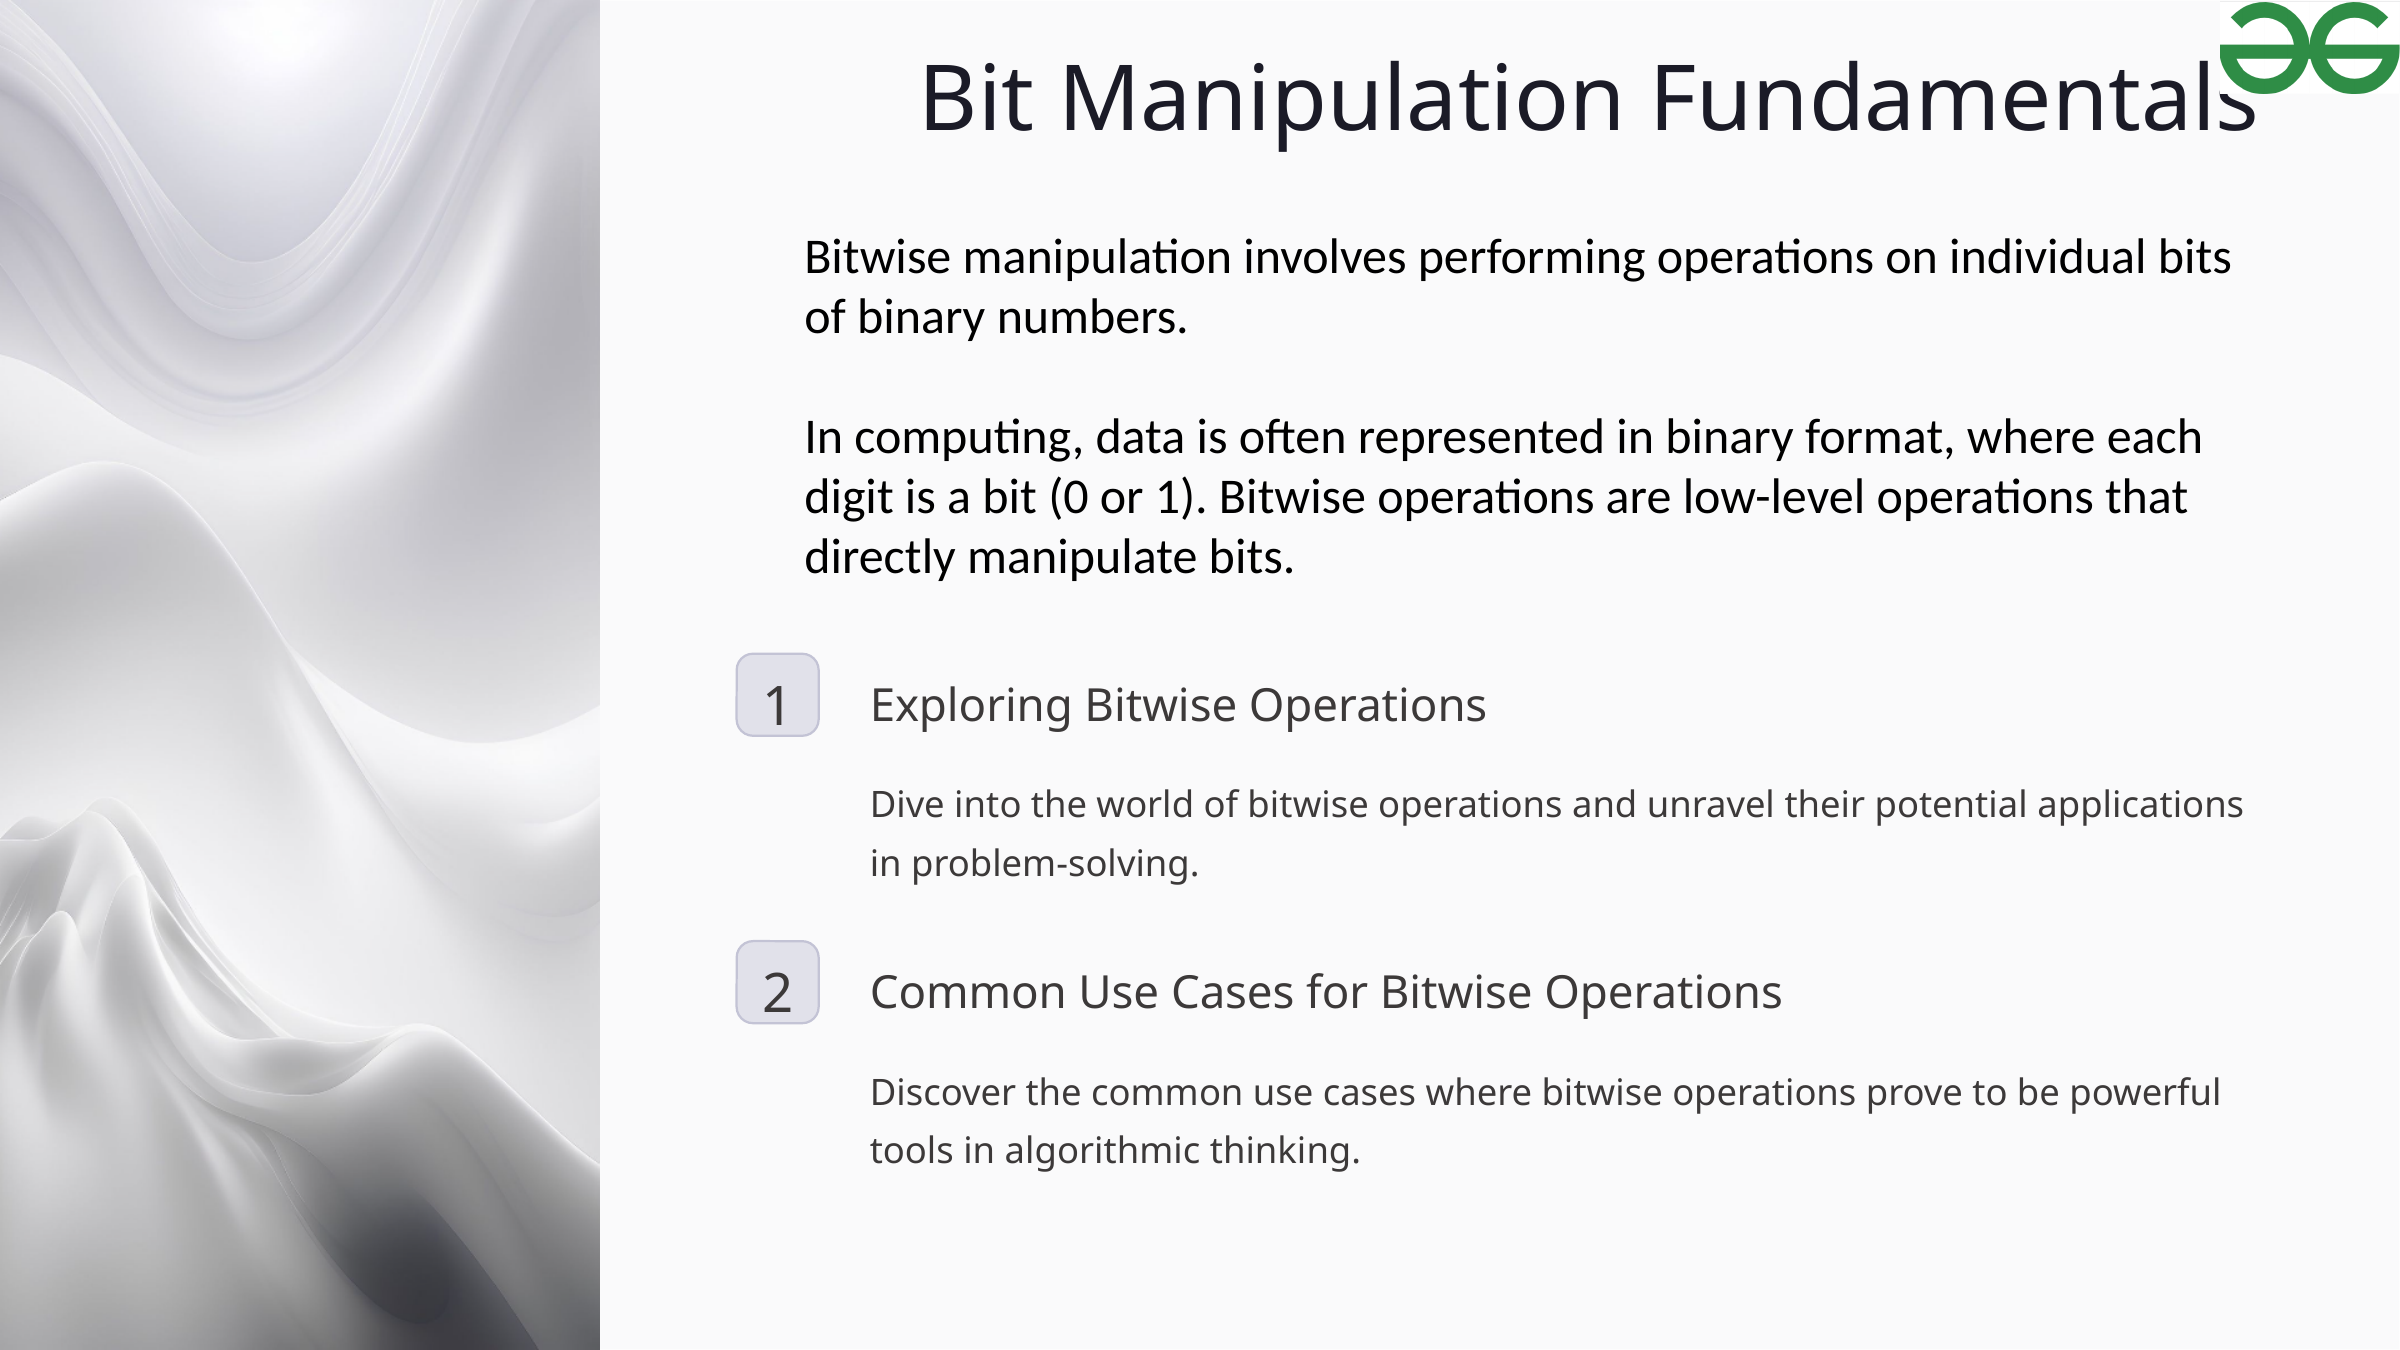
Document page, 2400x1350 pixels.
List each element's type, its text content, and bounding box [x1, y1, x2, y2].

text_box 1 [765, 660, 790, 729]
text_box Common Use Cases for Bitwise Operations [855, 953, 1742, 1011]
text_box [600, 0, 2400, 1350]
picture [0, 0, 600, 1350]
text_box 2 [763, 948, 792, 1017]
text_box Bitwise manipulation involves performing operations on individual bits of binary numbers. In computing, data is often represented in binary format, where each digit is a bit (0 or 1). Bitwise operations are low-level operations that directly manipulate bits. [789, 216, 2277, 591]
picture [2219, 1, 2400, 94]
text_box Dive into the world of bitwise operations and unravel their potential applications in problem-solving. [855, 759, 2264, 877]
text_box Exploring Bitwise Operations [855, 666, 1451, 724]
text_box Bit Manipulation Fundamentals [904, 27, 2215, 141]
text_box Discover the common use cases where bitwise operations prove to be powerful tools in algorithmic thinking. [855, 1047, 2264, 1164]
text_box [736, 653, 819, 736]
text_box [736, 941, 819, 1024]
